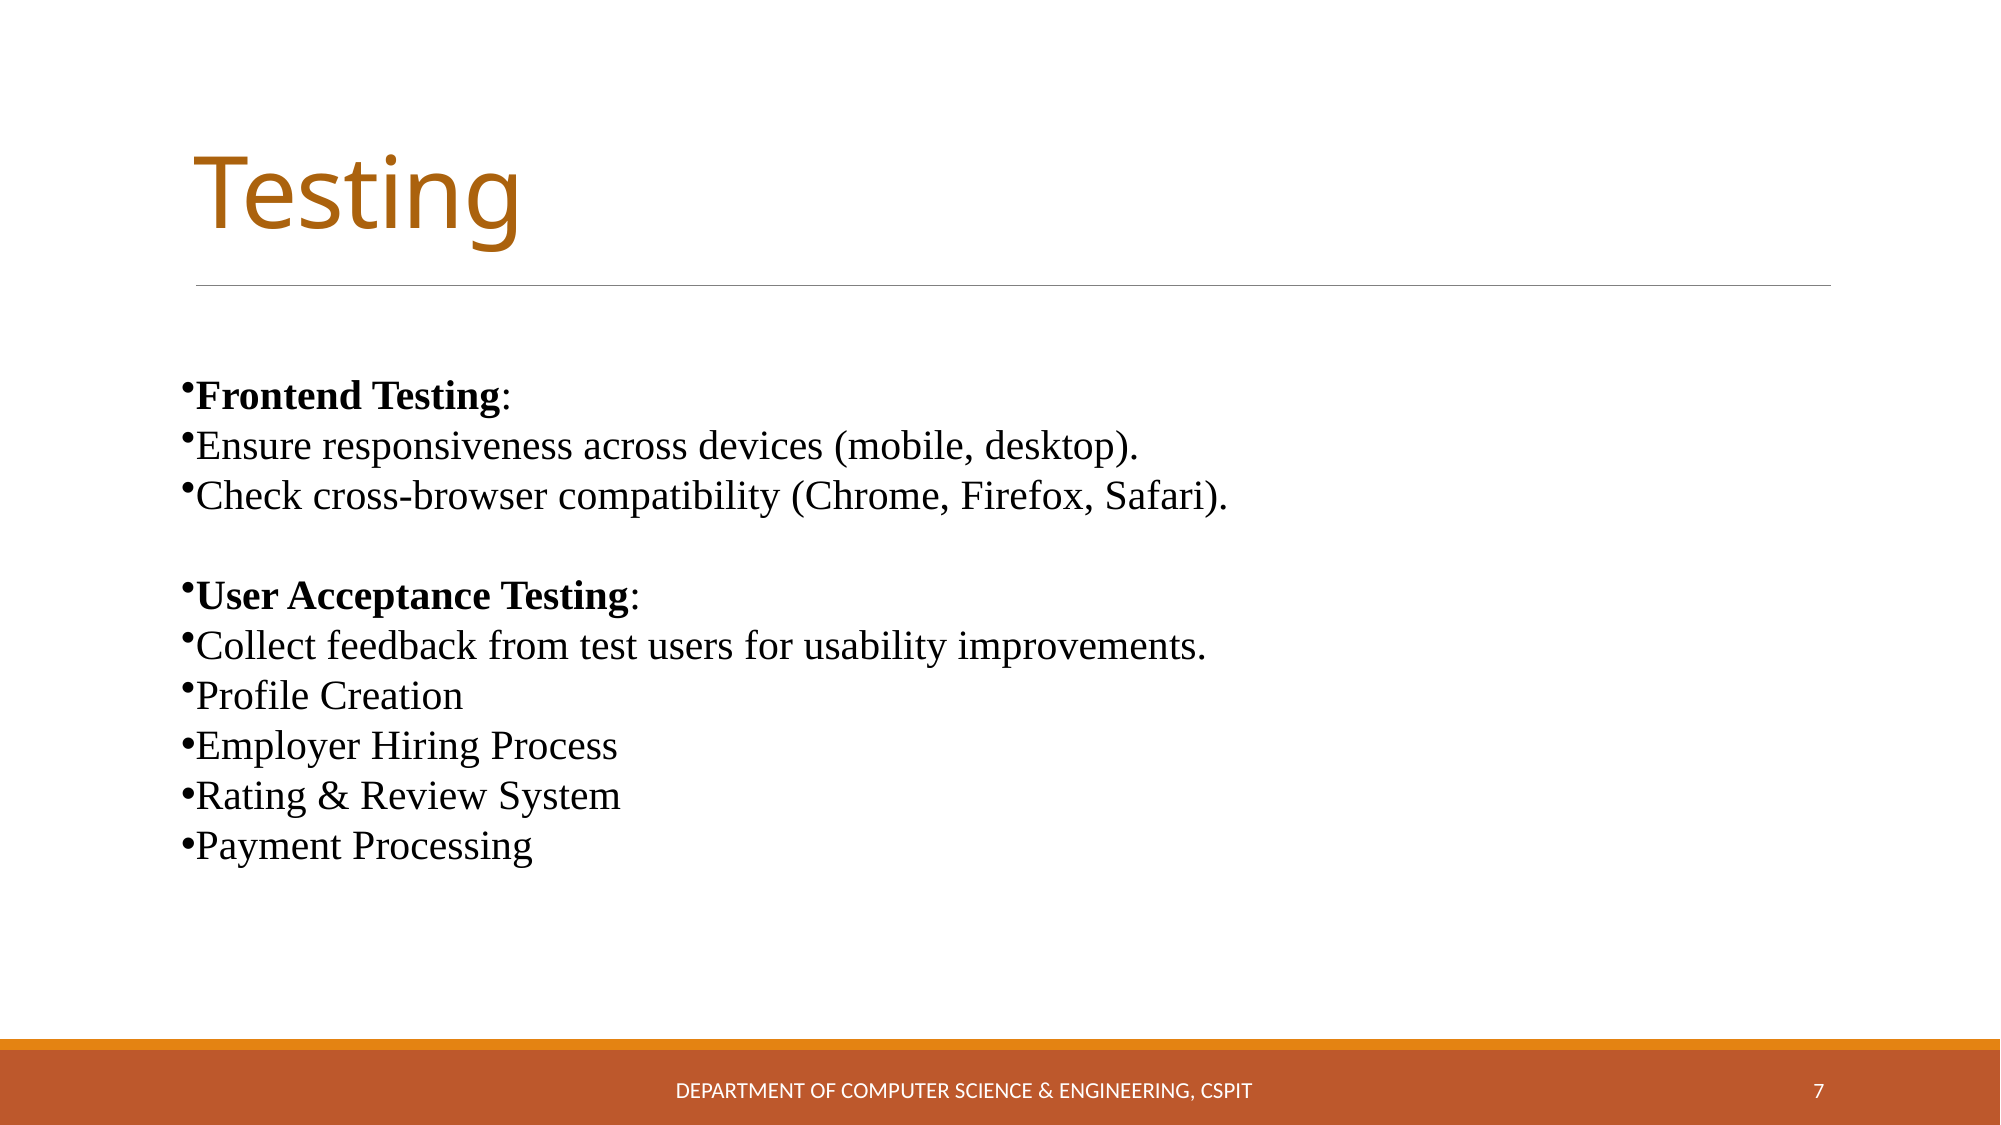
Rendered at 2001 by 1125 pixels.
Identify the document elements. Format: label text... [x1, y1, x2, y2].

text_box Frontend Testing: Ensure responsiveness across devices (mobile, desktop). Check cross-browser compatibility (Chrome, Firefox, Safari). User Acceptance Testing: Collect feedback from test users for usability improvements. Profile Creation Employer Hiring Process Rating & Review System Payment Processing [166, 360, 1725, 876]
title Testing [178, 68, 1829, 257]
footer Department of Computer Science & Engineering, CSPIT [569, 1059, 1361, 1120]
slide_number 7 [1624, 1059, 1840, 1120]
